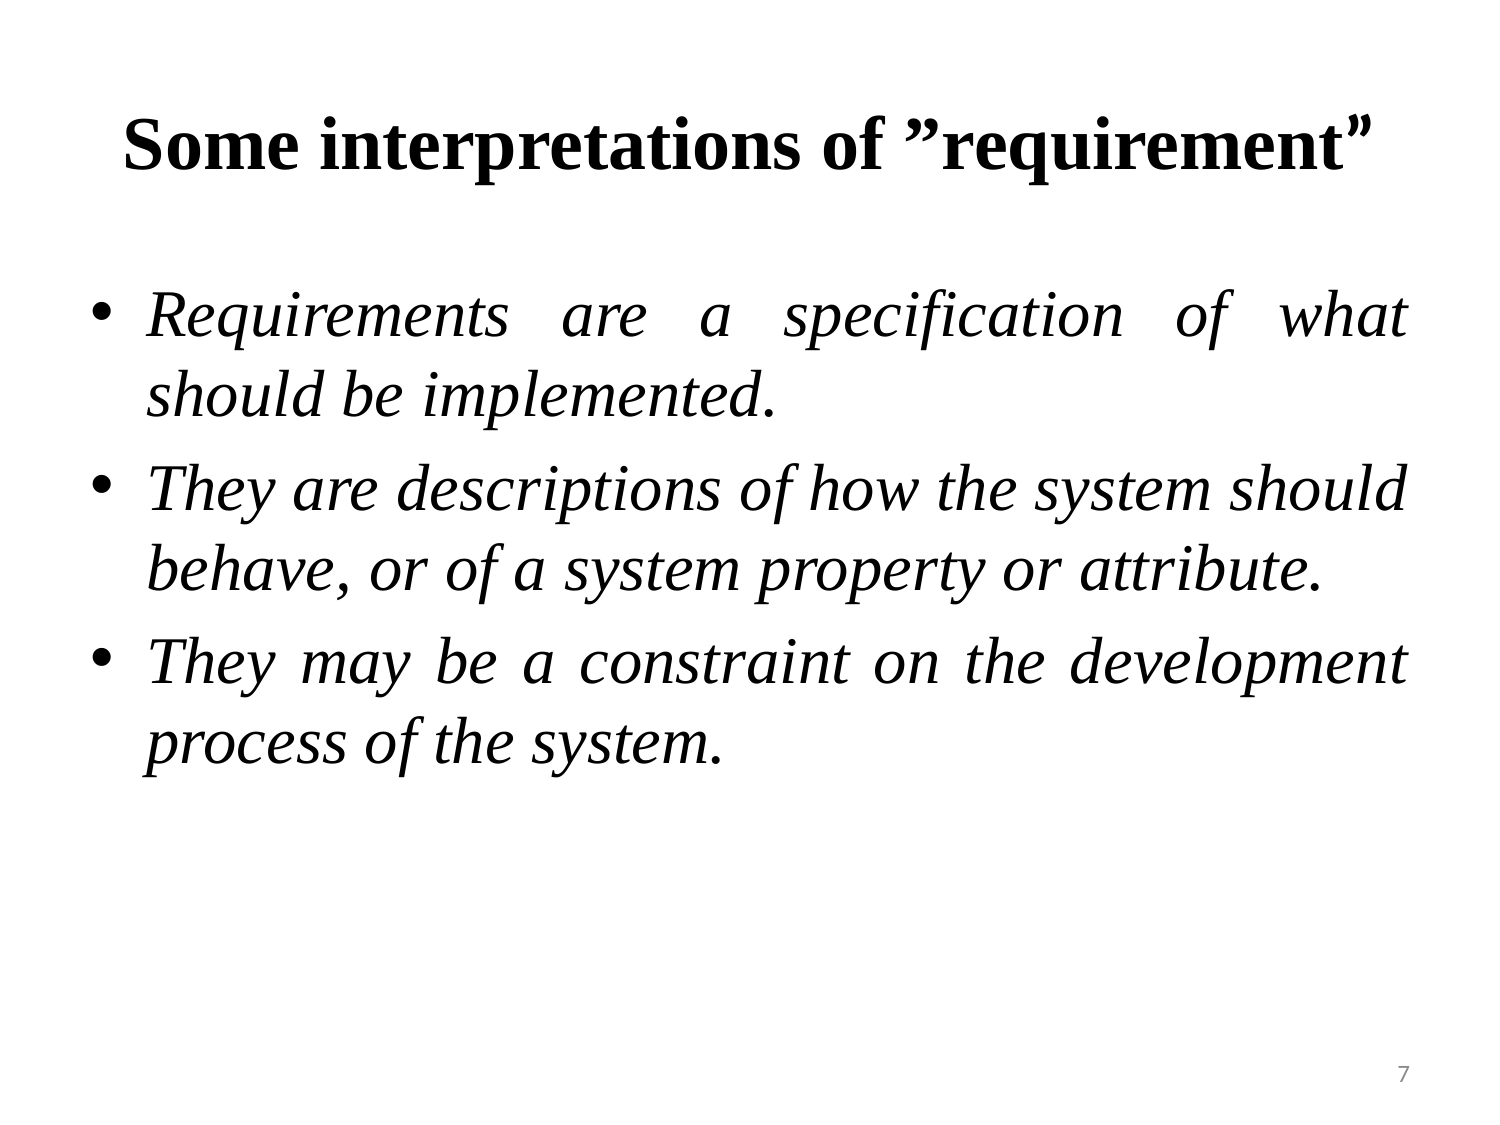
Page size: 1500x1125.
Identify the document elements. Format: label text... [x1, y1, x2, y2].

slide_number 7 [1074, 1042, 1425, 1103]
list Requirements are a specification of what should be implemented. They are descriptions of how the system should behave, or of a system property or attribute. They may be a constraint on the development process of the system. [75, 262, 1425, 1005]
title Some interpretations of ”requirement” [75, 45, 1425, 233]
